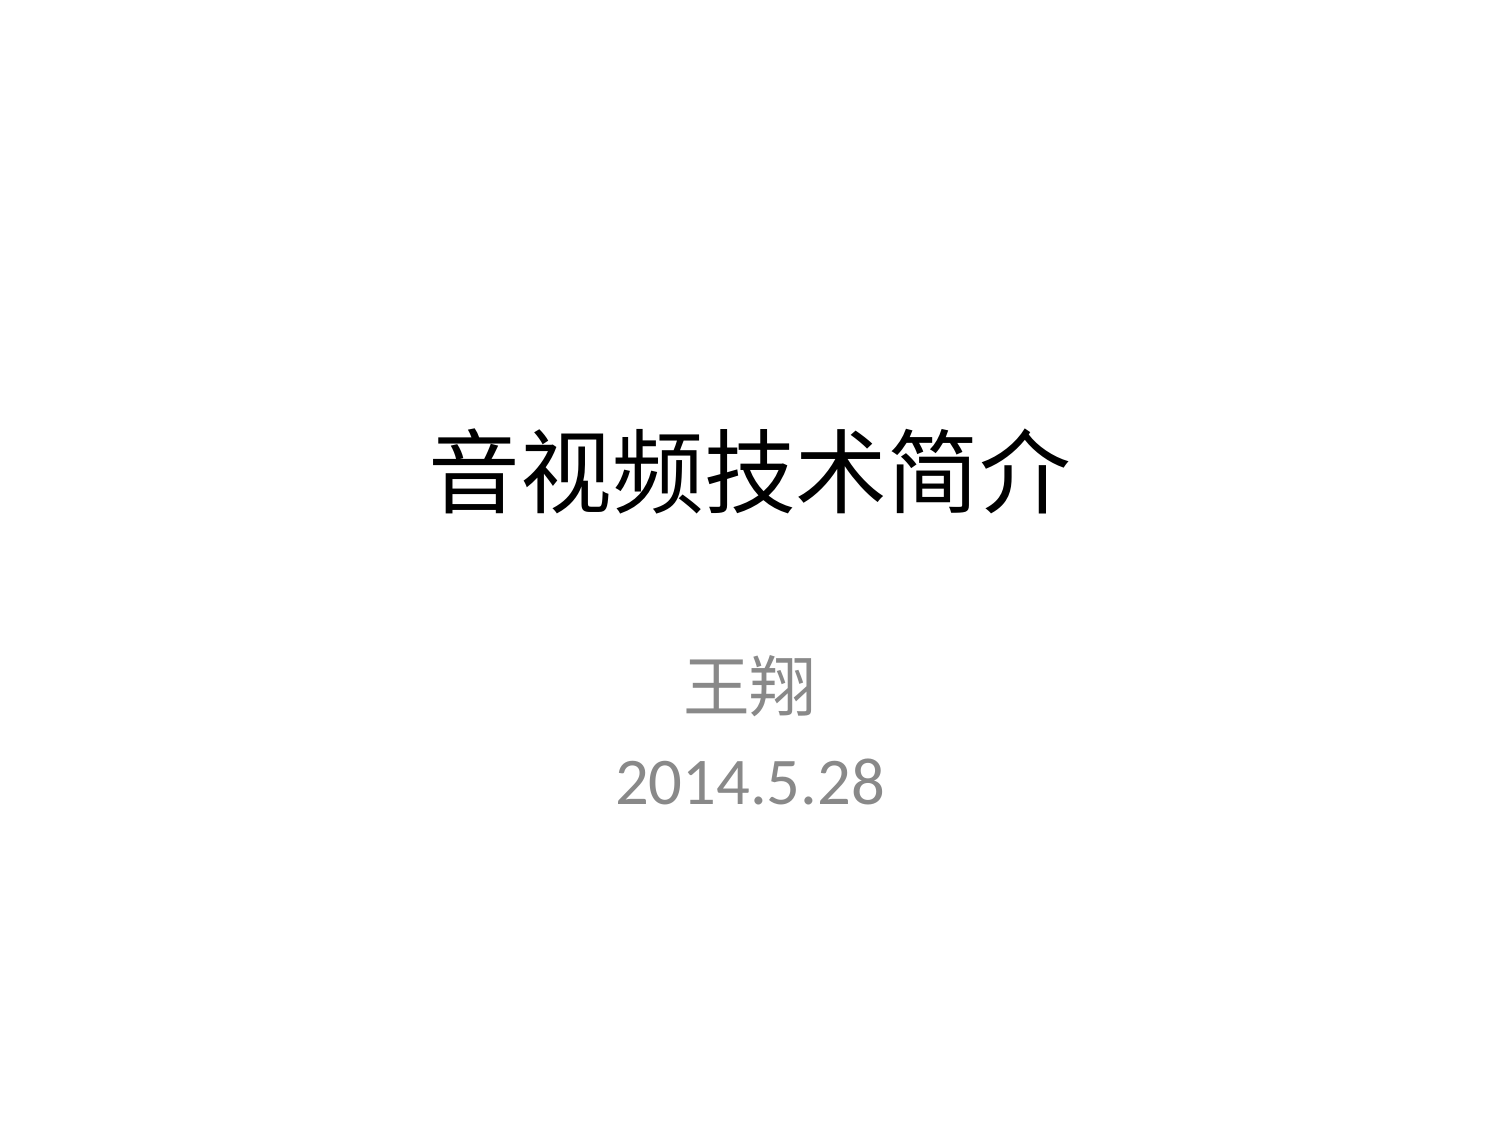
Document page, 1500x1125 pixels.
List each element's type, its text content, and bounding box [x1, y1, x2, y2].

subtitle 王翔 2014.5.28 [225, 637, 1275, 925]
title 音视频技术简介 [112, 349, 1388, 591]
